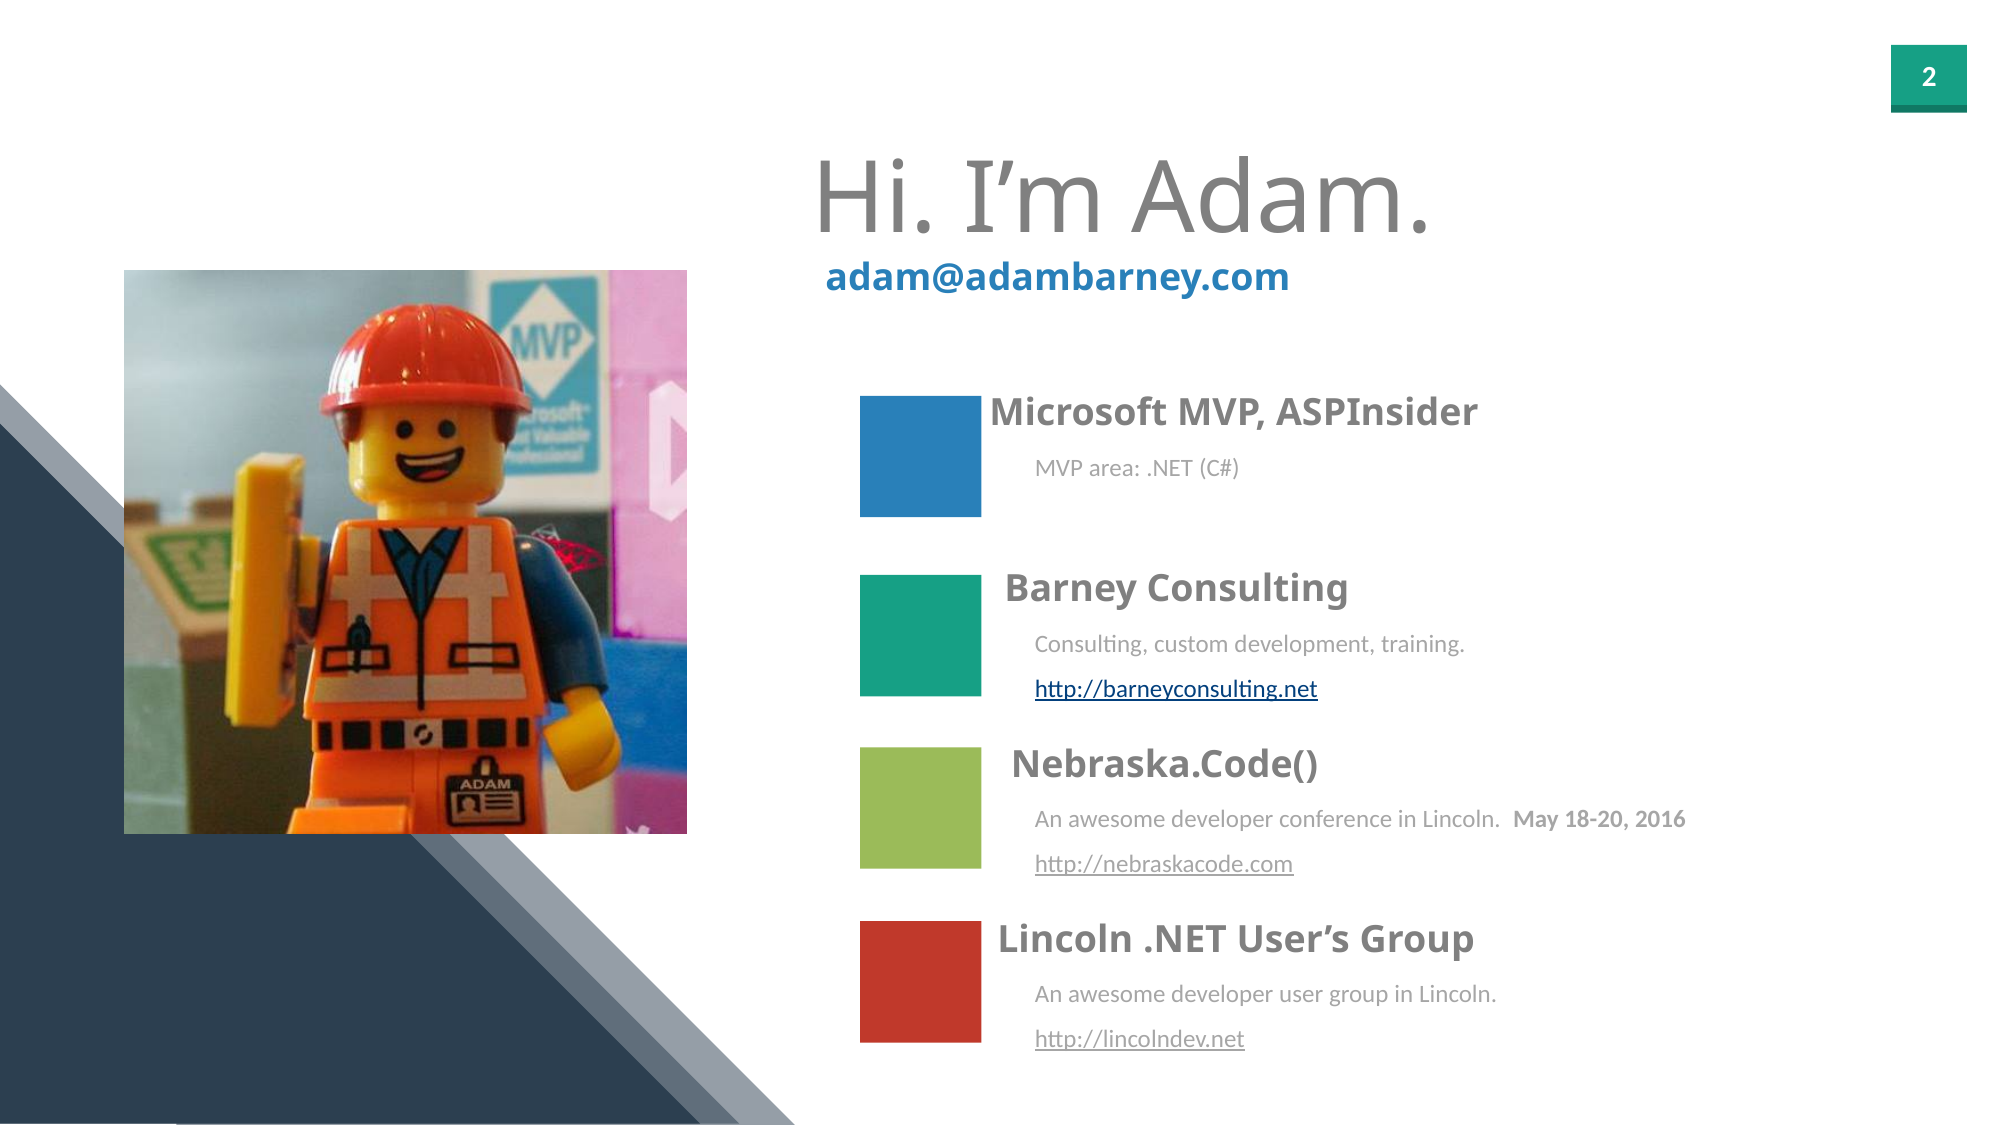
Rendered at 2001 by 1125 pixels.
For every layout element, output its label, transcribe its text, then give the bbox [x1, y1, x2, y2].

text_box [859, 557, 1752, 712]
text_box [859, 380, 1752, 536]
text_box adam@adambarney.com [810, 245, 1306, 306]
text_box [859, 732, 1752, 887]
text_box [0, 381, 798, 1125]
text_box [859, 907, 1752, 1062]
picture [124, 270, 687, 834]
text_box Hi. I’m Adam. [796, 124, 1449, 260]
